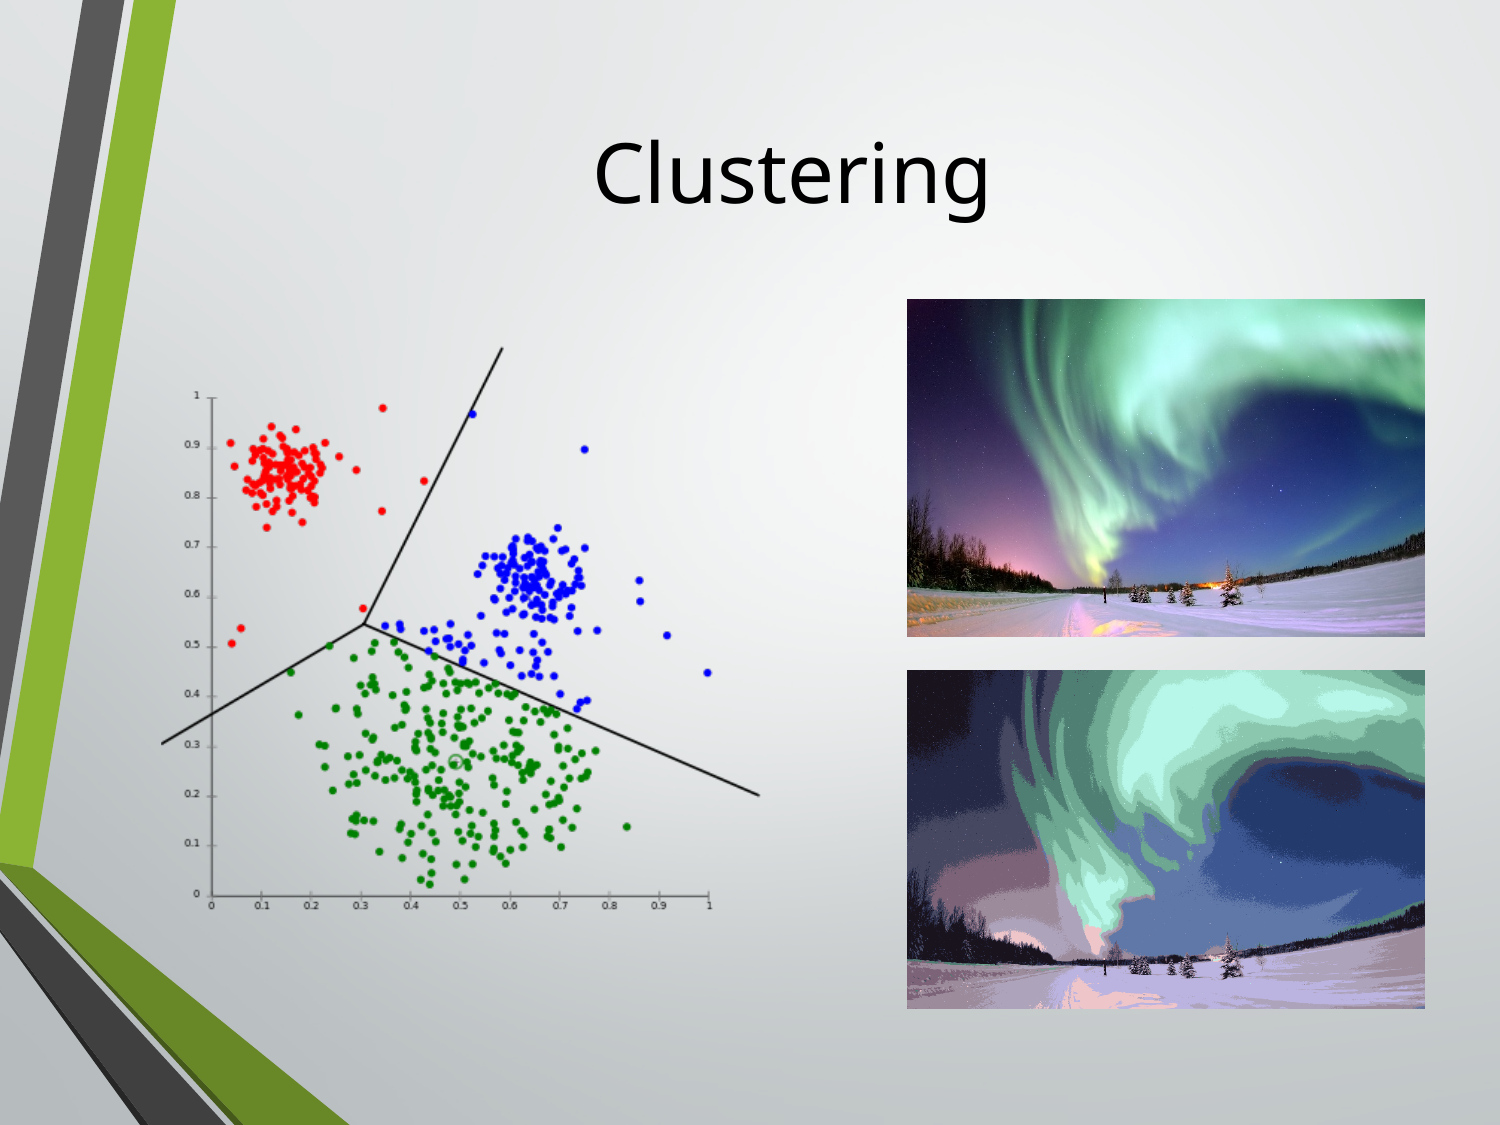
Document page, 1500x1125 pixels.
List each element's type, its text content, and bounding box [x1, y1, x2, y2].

title Clustering [161, 75, 1425, 266]
picture [906, 299, 1426, 638]
picture [906, 670, 1426, 1009]
picture [160, 299, 809, 996]
